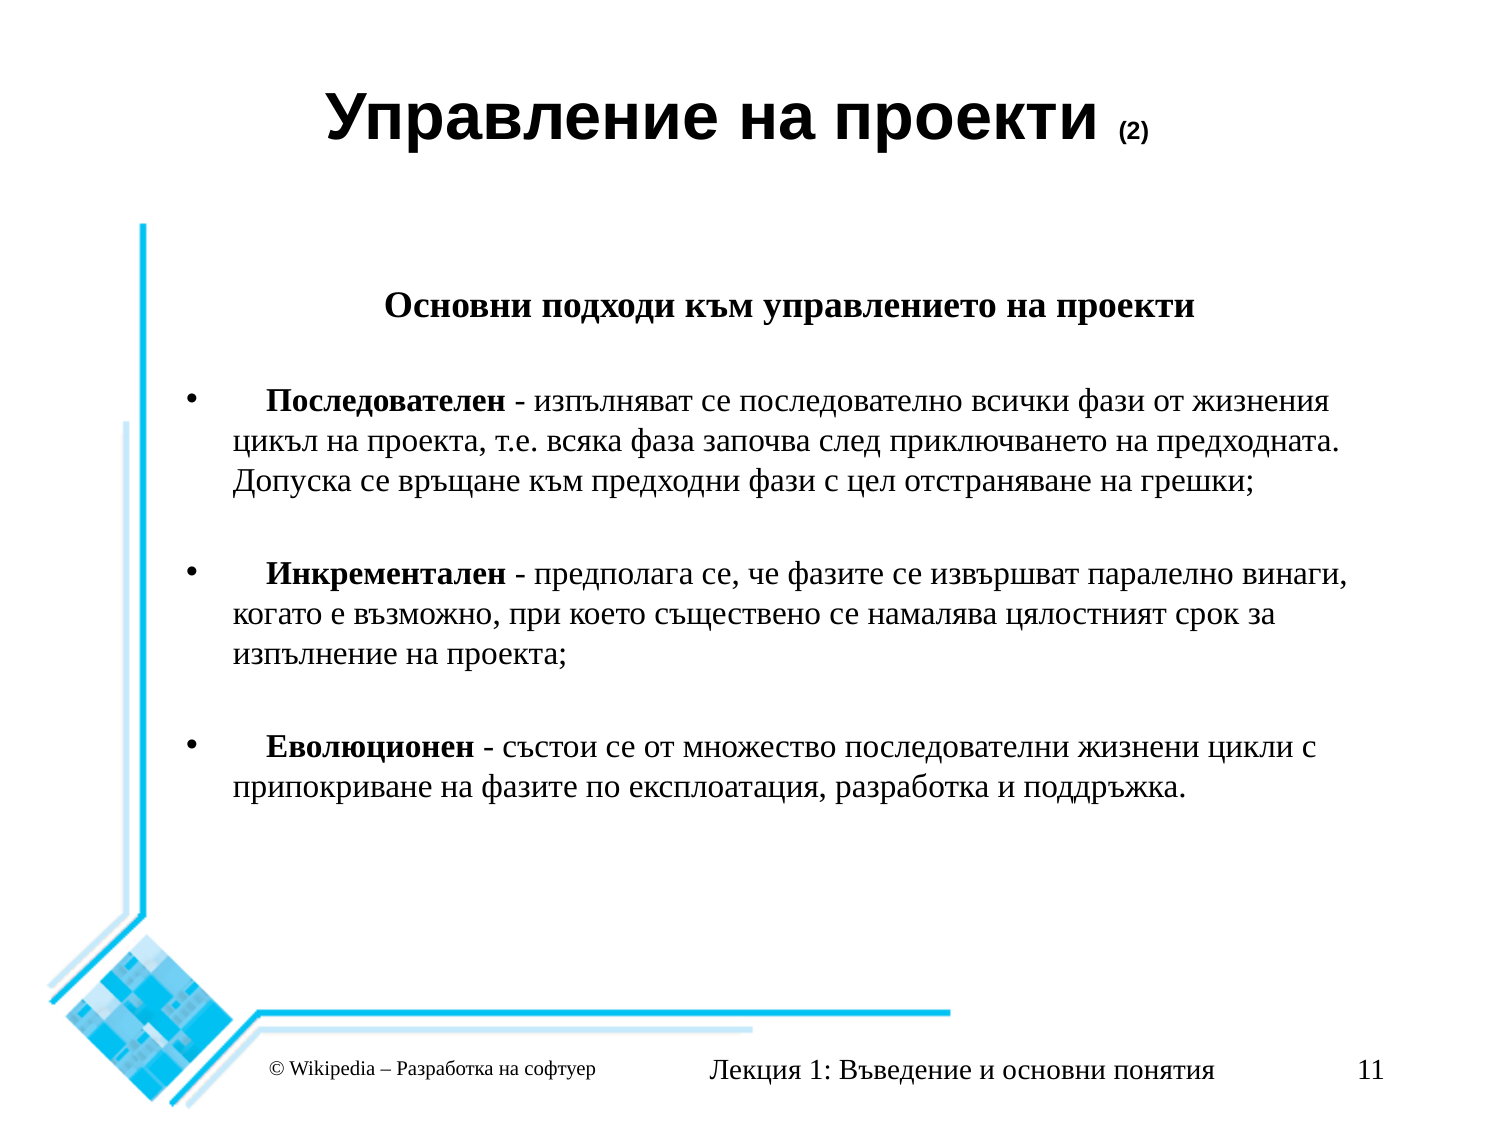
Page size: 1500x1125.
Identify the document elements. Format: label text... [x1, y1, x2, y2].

slide_number © Wikipedia – Разработка на софтуер [253, 1046, 624, 1090]
slide_number 11 [1325, 1042, 1400, 1118]
picture [35, 212, 963, 1122]
footer Лекция 1: Въведение и основни понятия [624, 1042, 1300, 1118]
title Управление на проекти (2) [62, 37, 1413, 188]
list Основни подходи към управлението на проекти Последователен - изпълняват се последователно всички фази от жизнения цикъл на проекта, т.е. всяка фаза започва след приключването на предходната. Допуска се връщане към предходни фази с цел отстраняване на грешки; Инкрементален - предполага се, че фазите се извършват паралелно винаги, когато е възможно, при което съществено се намалява цялостният срок за изпълнение на проекта; Еволюционен - състои се от множество последователни жизнени цикли с припокриване на фазите по експлоатация, разработка и поддръжка. [171, 220, 1409, 1008]
